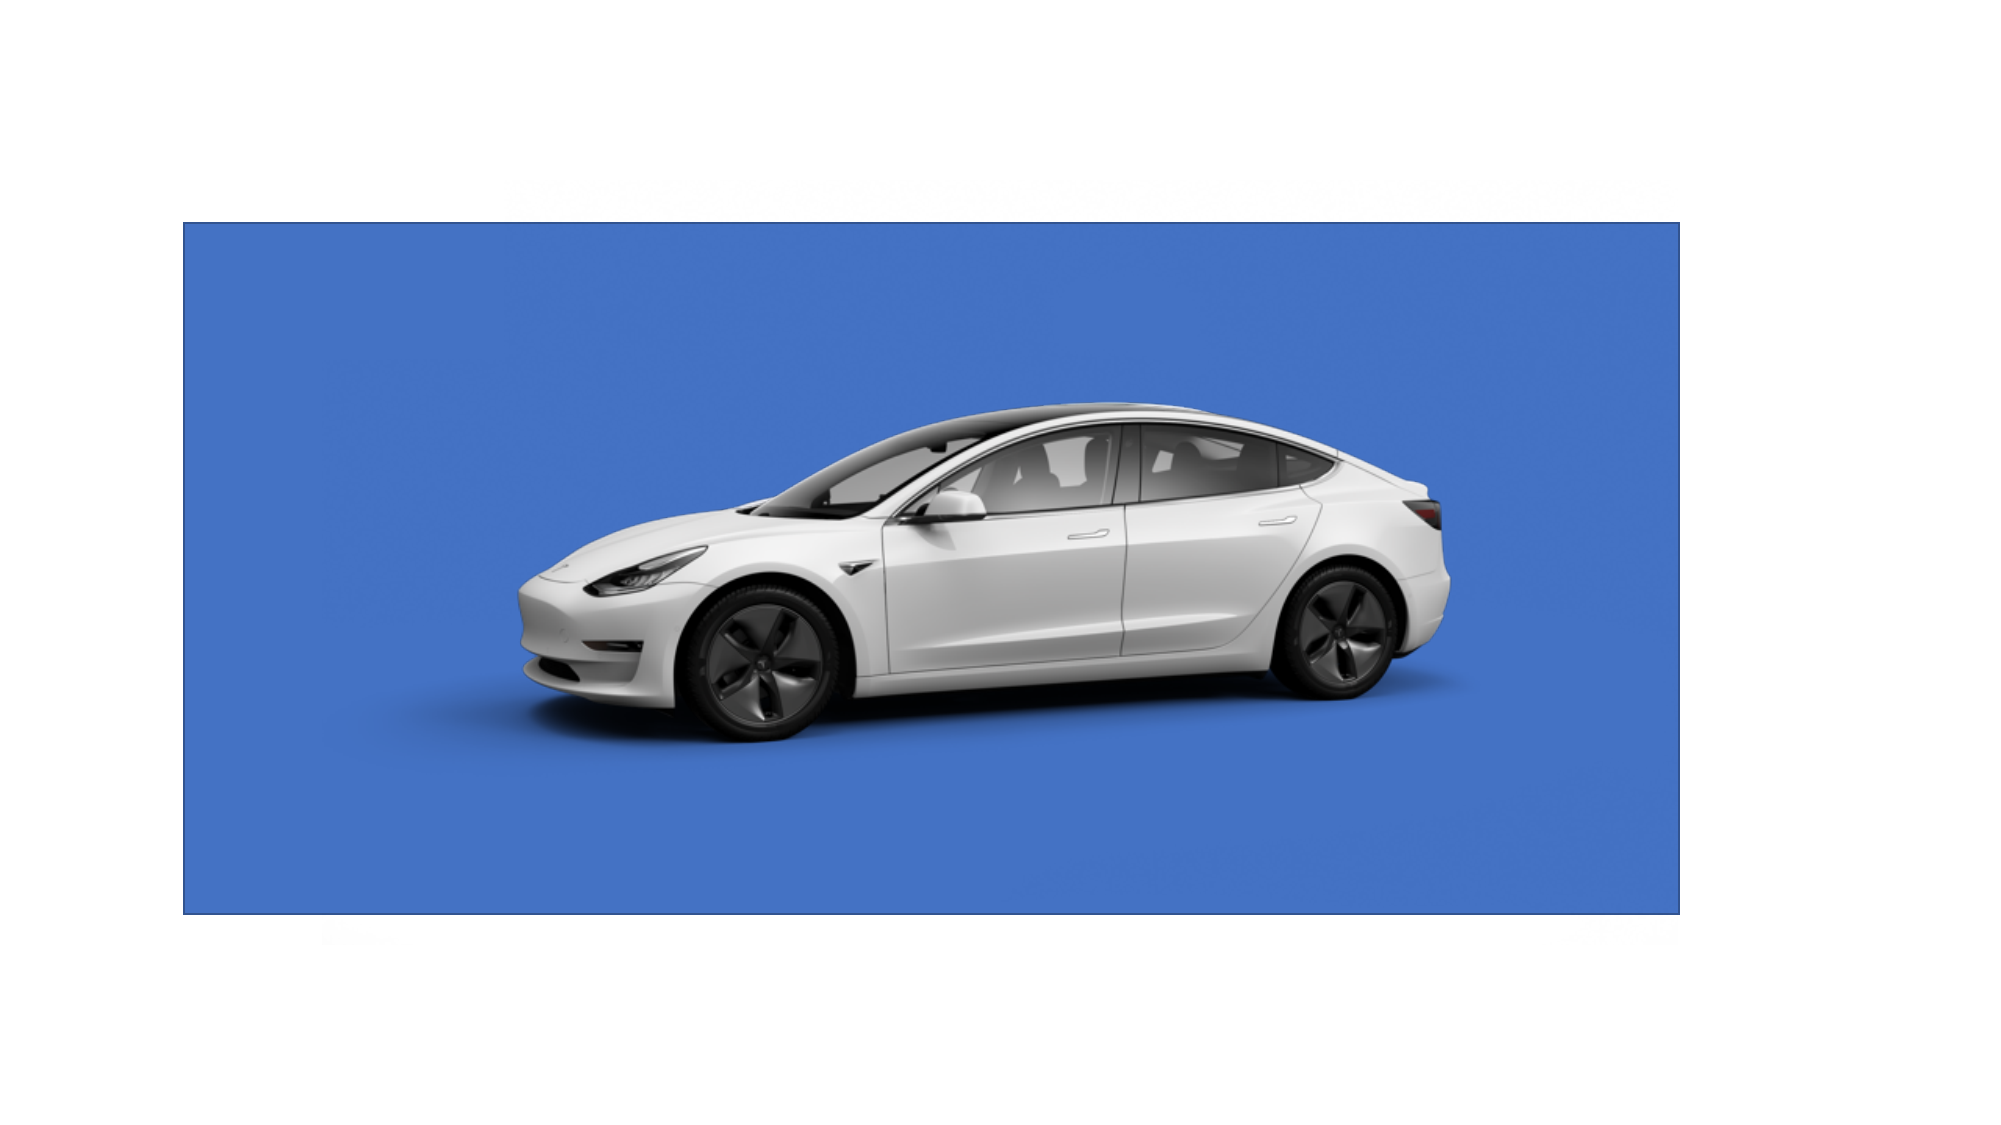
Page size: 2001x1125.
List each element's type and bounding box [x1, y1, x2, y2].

text_box [183, 222, 322, 915]
picture [322, 180, 1678, 945]
